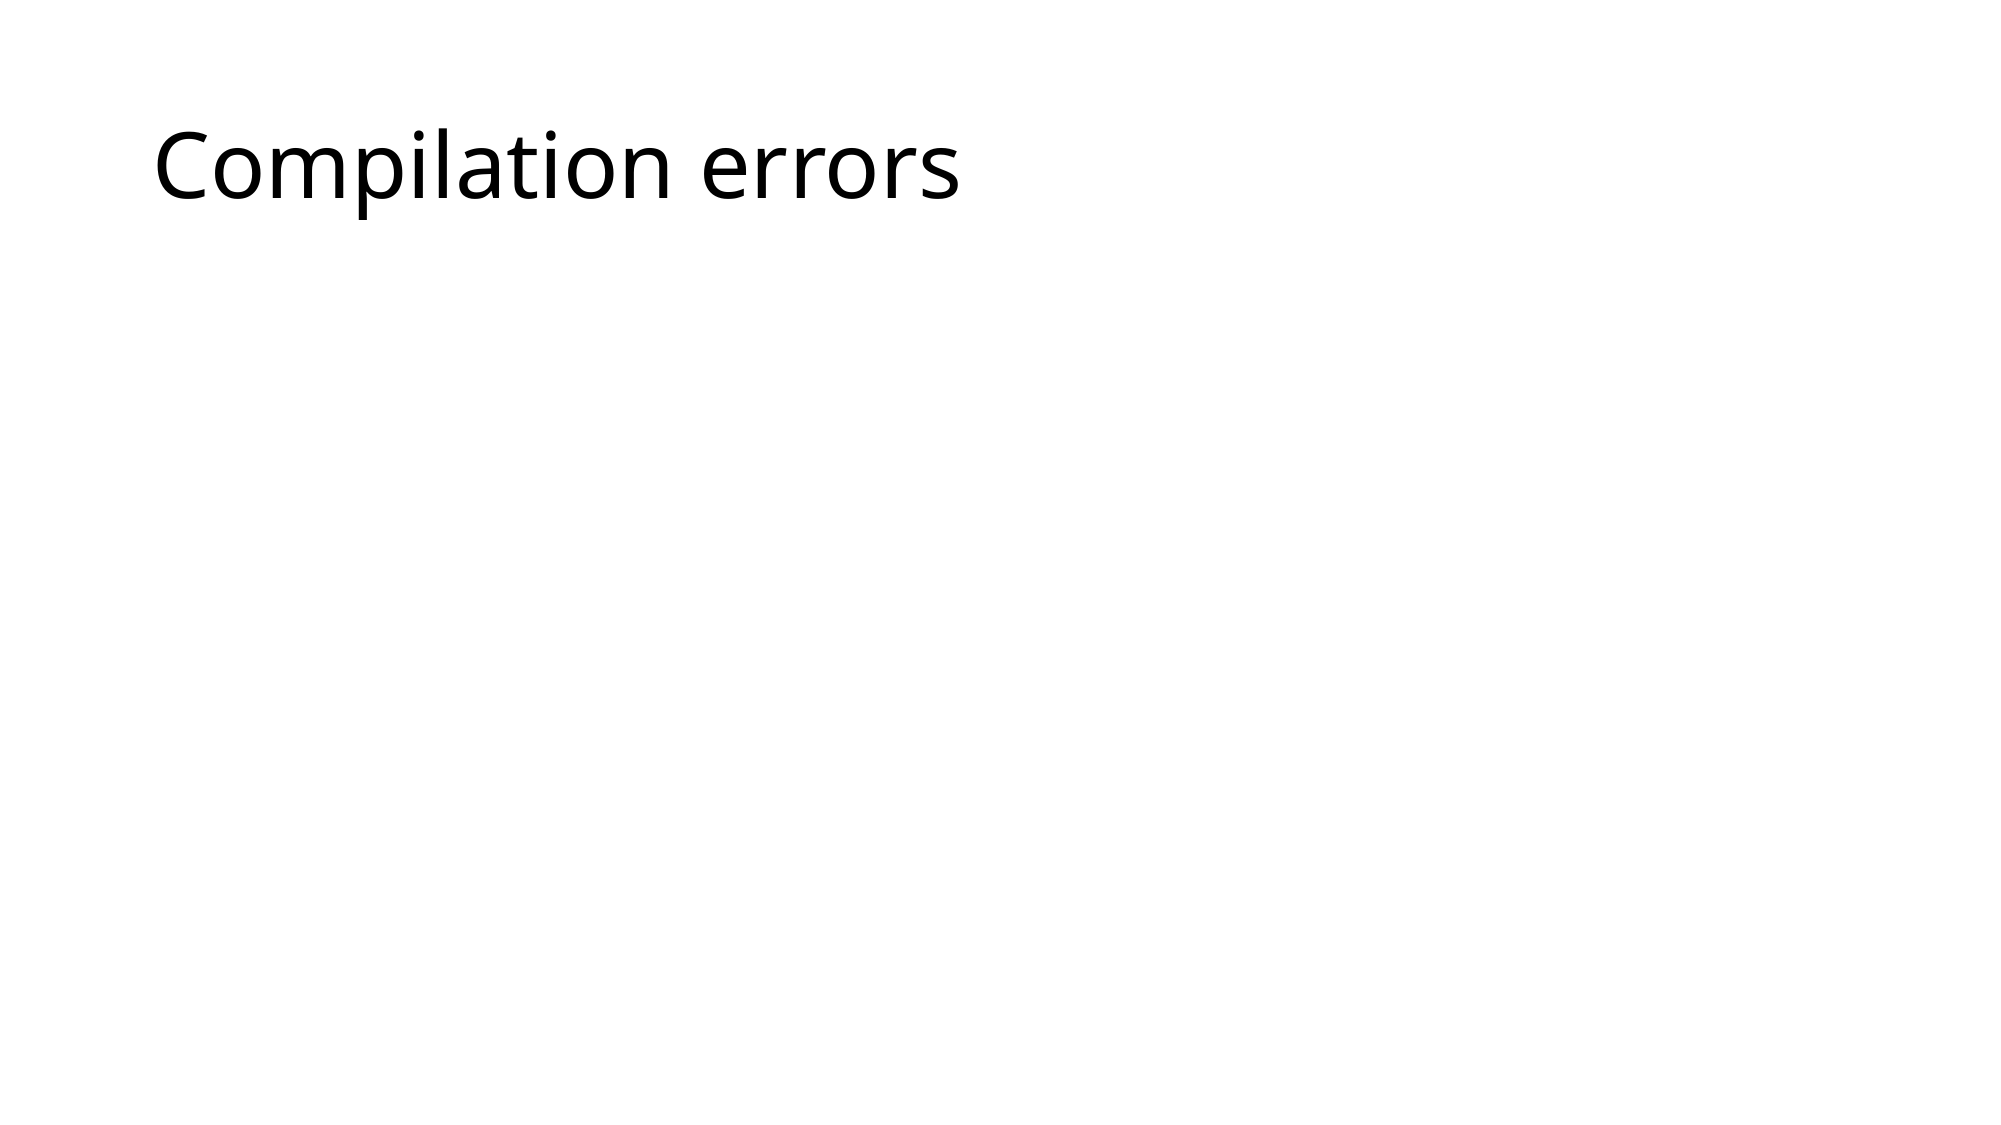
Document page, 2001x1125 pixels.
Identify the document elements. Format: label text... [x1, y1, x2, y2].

title Compilation errors [137, 59, 1863, 278]
